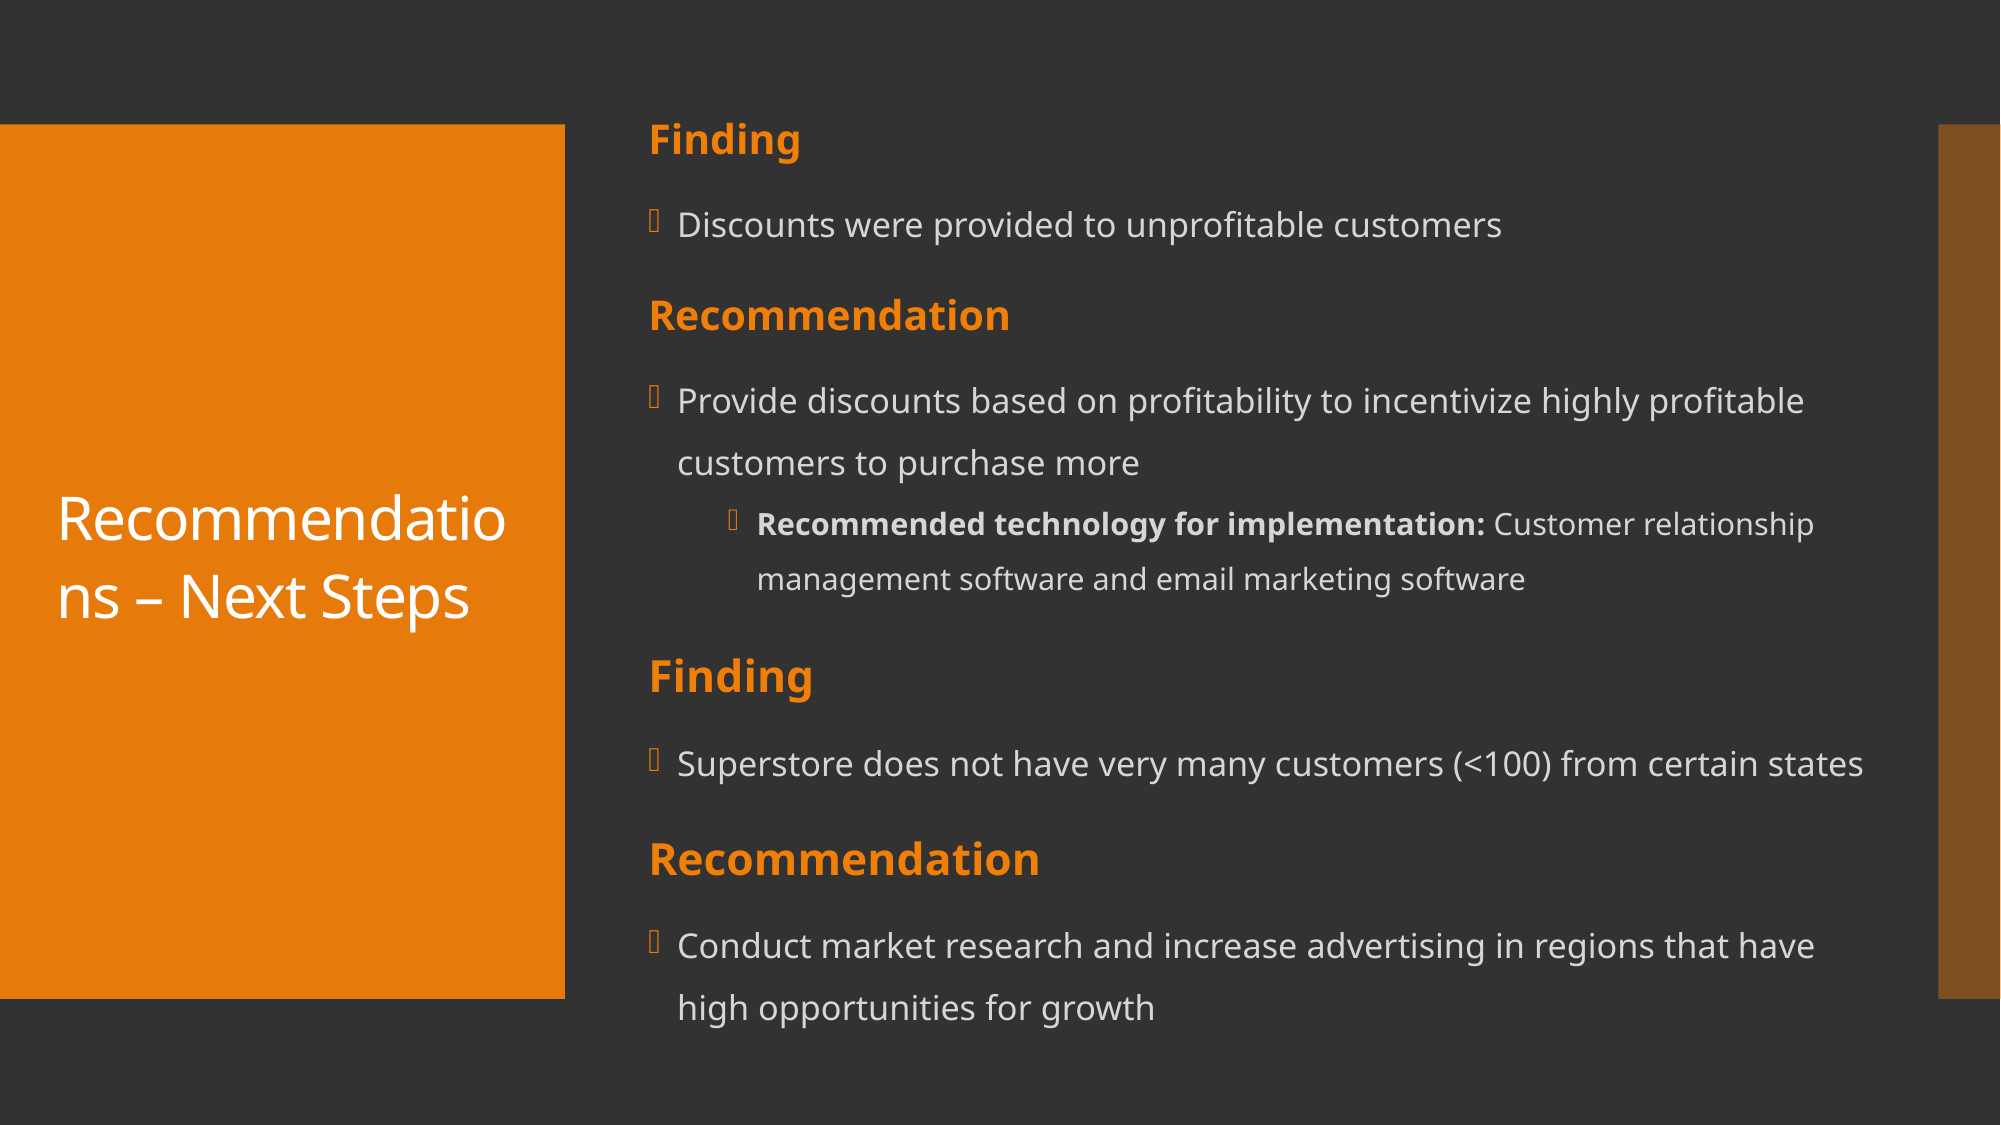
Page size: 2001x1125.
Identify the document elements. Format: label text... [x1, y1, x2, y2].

list Finding Discounts were provided to unprofitable customers Recommendation Provide discounts based on profitability to incentivize highly profitable customers to purchase more Recommended technology for implementation: Customer relationship management software and email marketing software Finding Superstore does not have very many customers (<100) from certain states Recommendation Conduct market research and increase advertising in regions that have high opportunities for growth [633, 70, 1902, 1046]
title Recommendations – Next Steps [41, 184, 525, 940]
